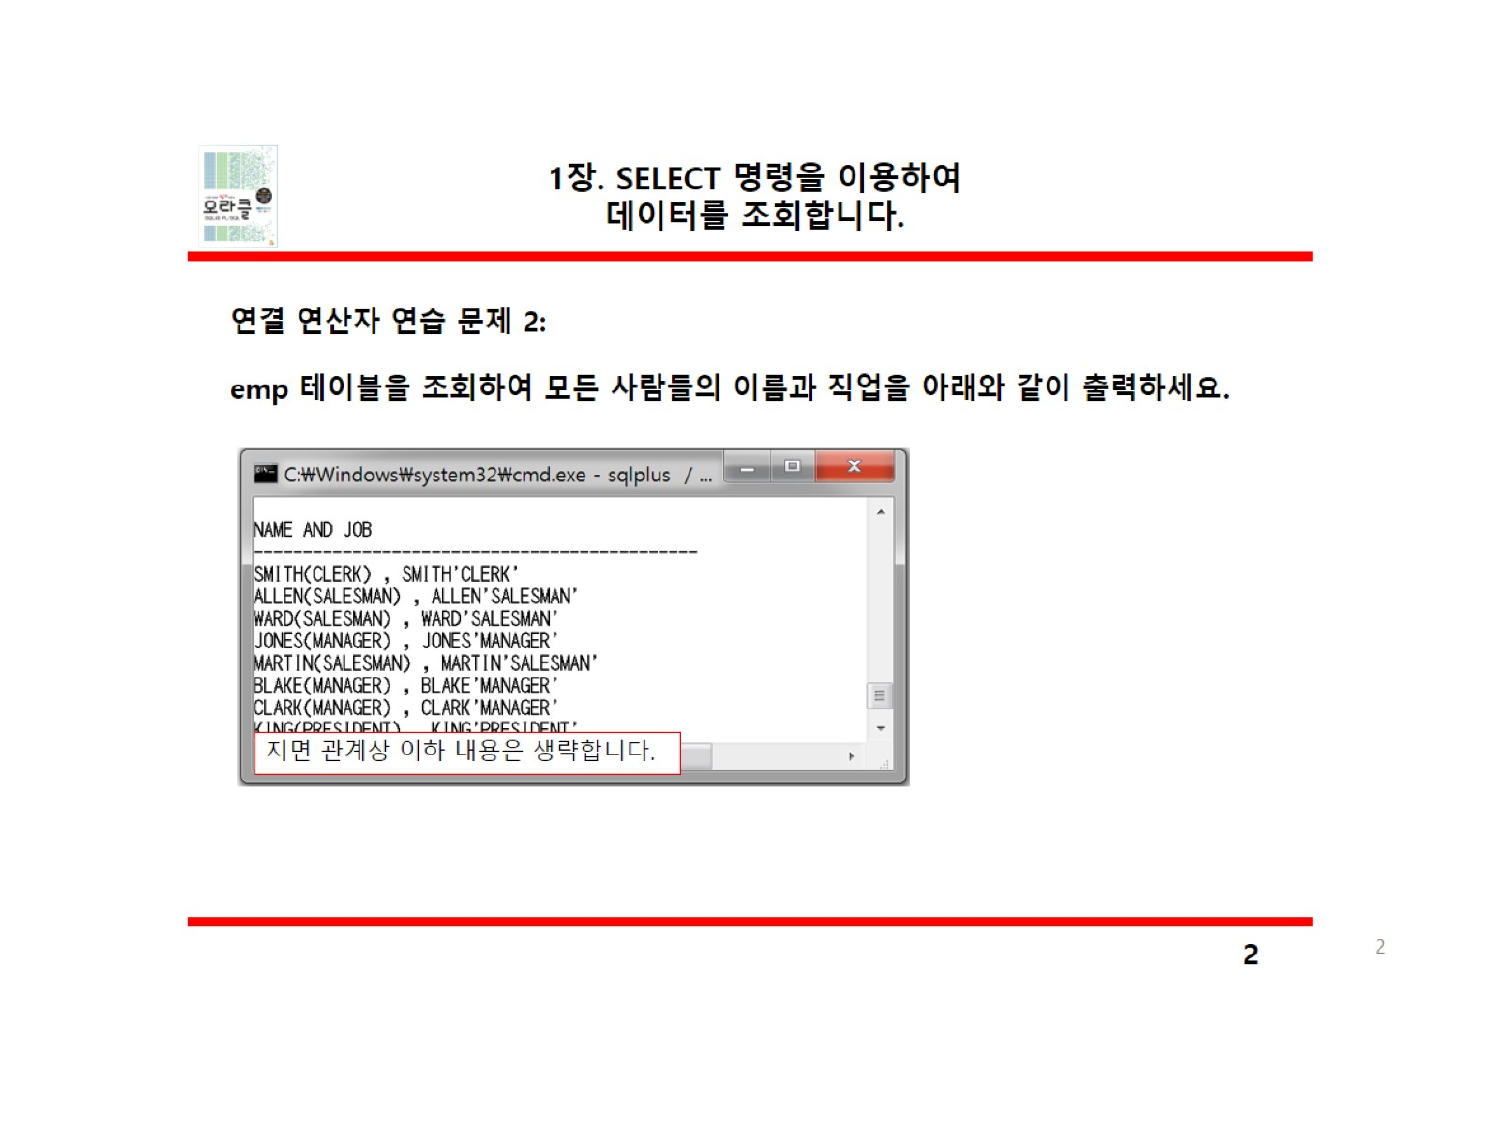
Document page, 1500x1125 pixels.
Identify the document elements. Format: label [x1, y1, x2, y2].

picture [0, 140, 1500, 985]
